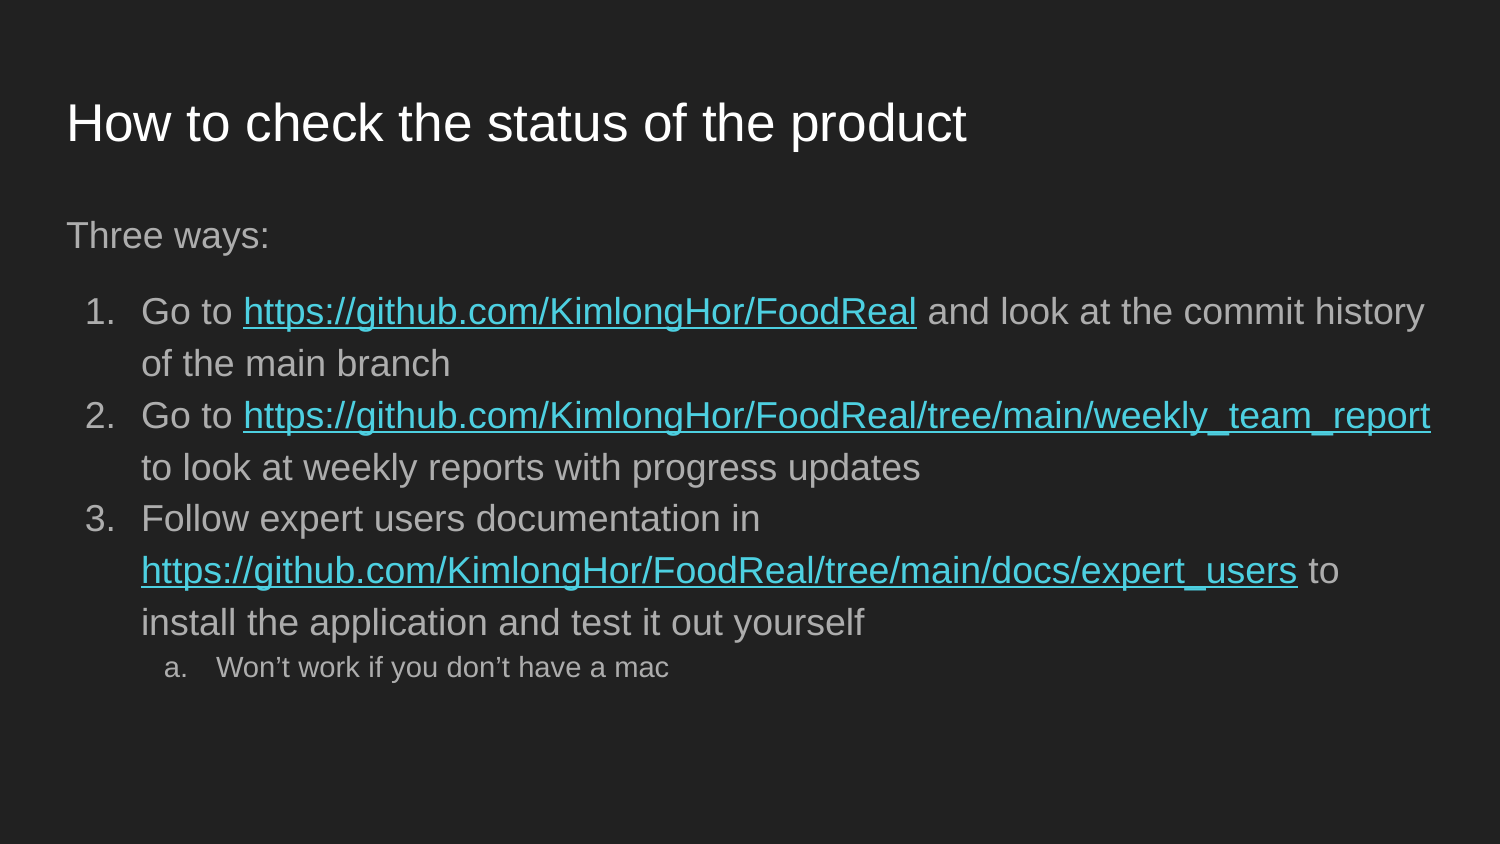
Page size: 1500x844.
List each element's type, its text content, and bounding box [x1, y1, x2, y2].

list Three ways: Go to https://github.com/KimlongHor/FoodReal and look at the commit history of the main branch Go to https://github.com/KimlongHor/FoodReal/tree/main/weekly_team_report to look at weekly reports with progress updates Follow expert users documentation in https://github.com/KimlongHor/FoodReal/tree/main/docs/expert_users to install the application and test it out yourself Won’t work if you don’t have a mac [51, 189, 1449, 750]
title How to check the status of the product [51, 72, 1449, 167]
